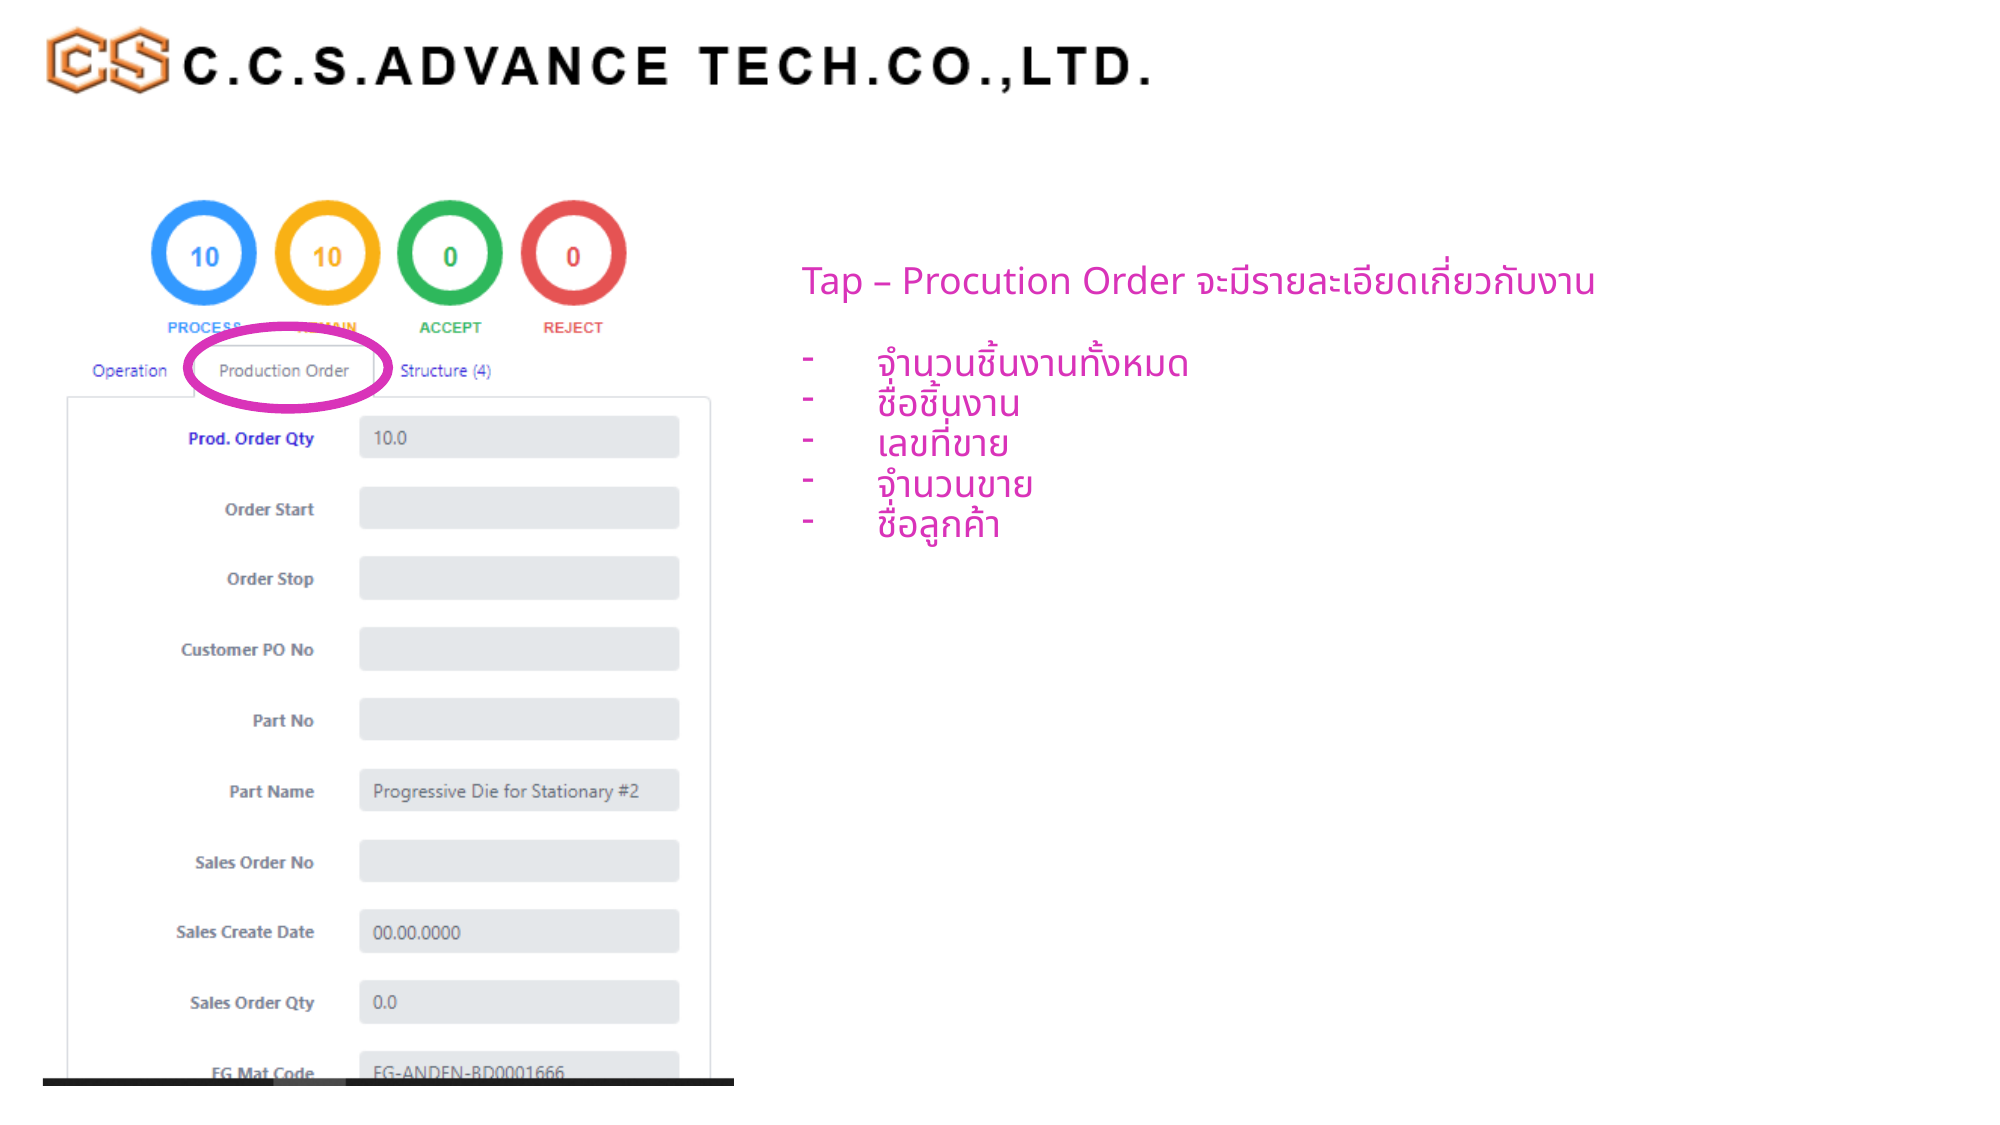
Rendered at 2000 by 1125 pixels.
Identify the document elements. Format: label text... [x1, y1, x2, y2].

picture [42, 196, 734, 1086]
text_box Tap – Procution Order จะมีรายละเอียดเกี่ยวกับงาน จำนวนชิ้นงานทั้งหมด ชื่อชิ้นงาน เลขที่ขาย จำนวนขาย ชื่อลูกค้า [787, 255, 1933, 657]
picture [39, 21, 1172, 110]
